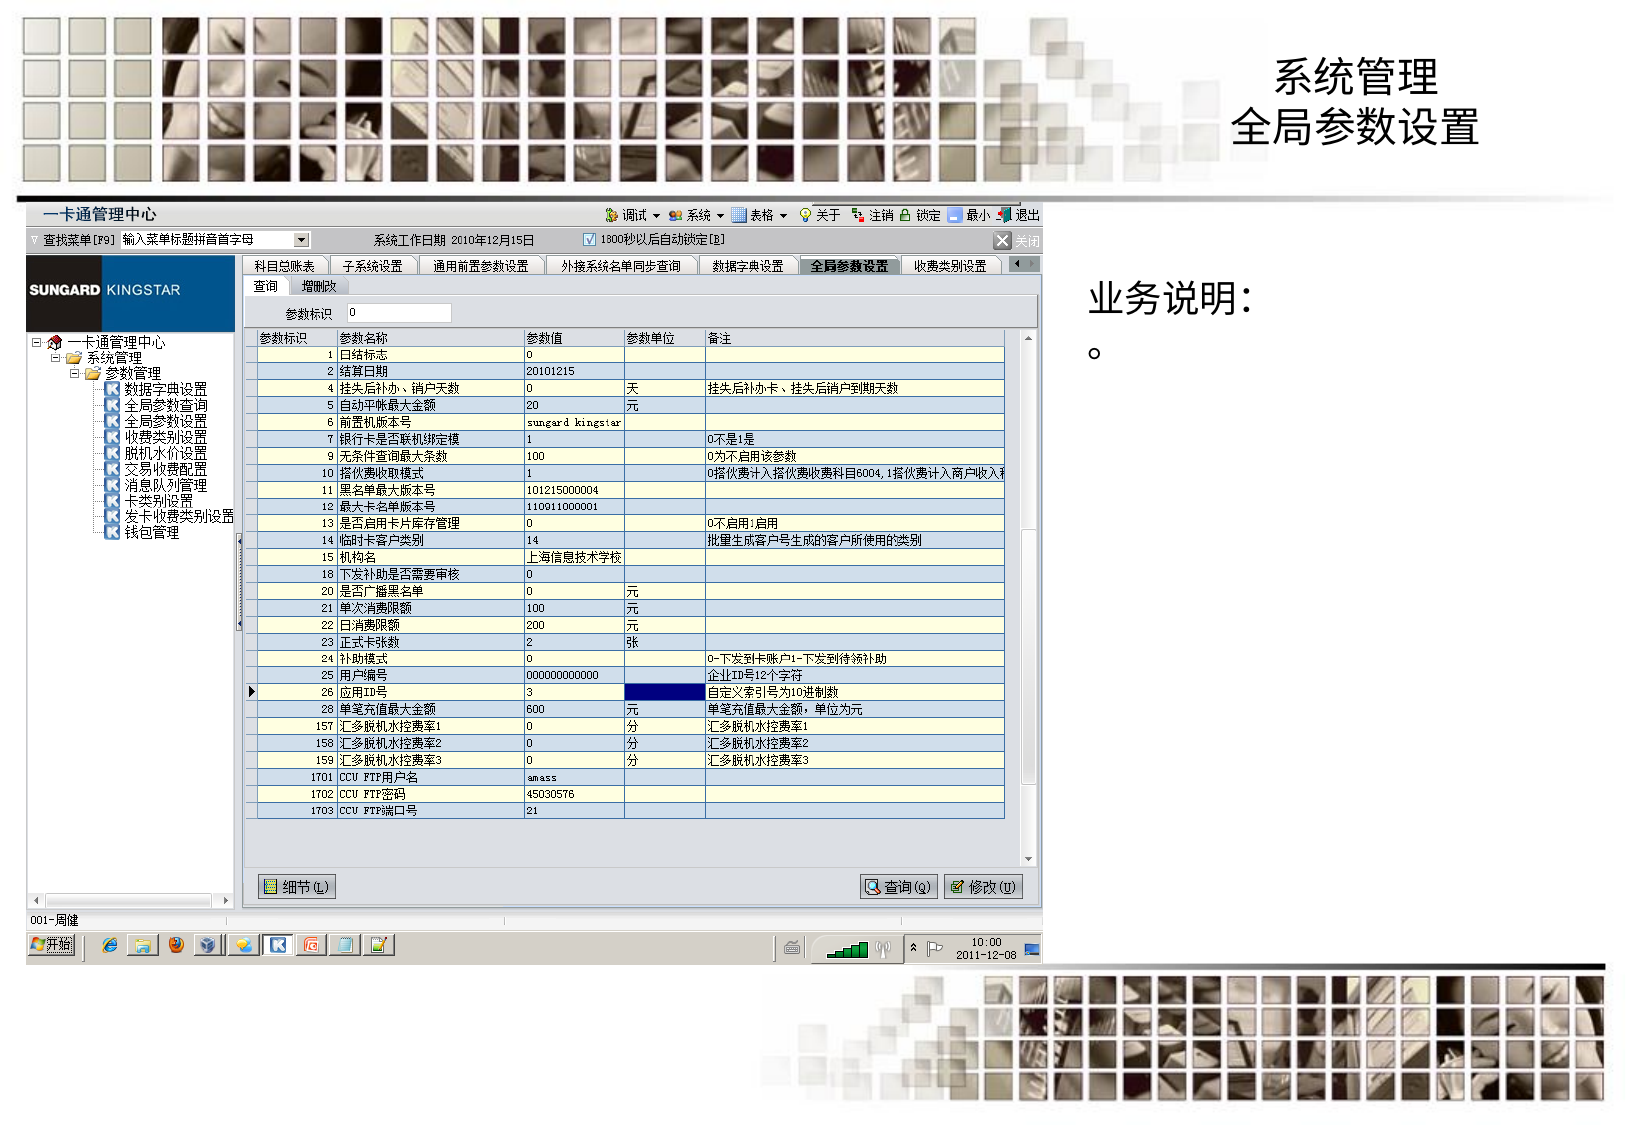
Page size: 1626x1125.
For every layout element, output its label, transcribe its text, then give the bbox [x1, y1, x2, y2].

picture [0, 0, 1626, 1125]
title 系统管理 全局参数设置 [1107, 18, 1605, 183]
text_box 业务说明： 。 [1072, 267, 1557, 372]
